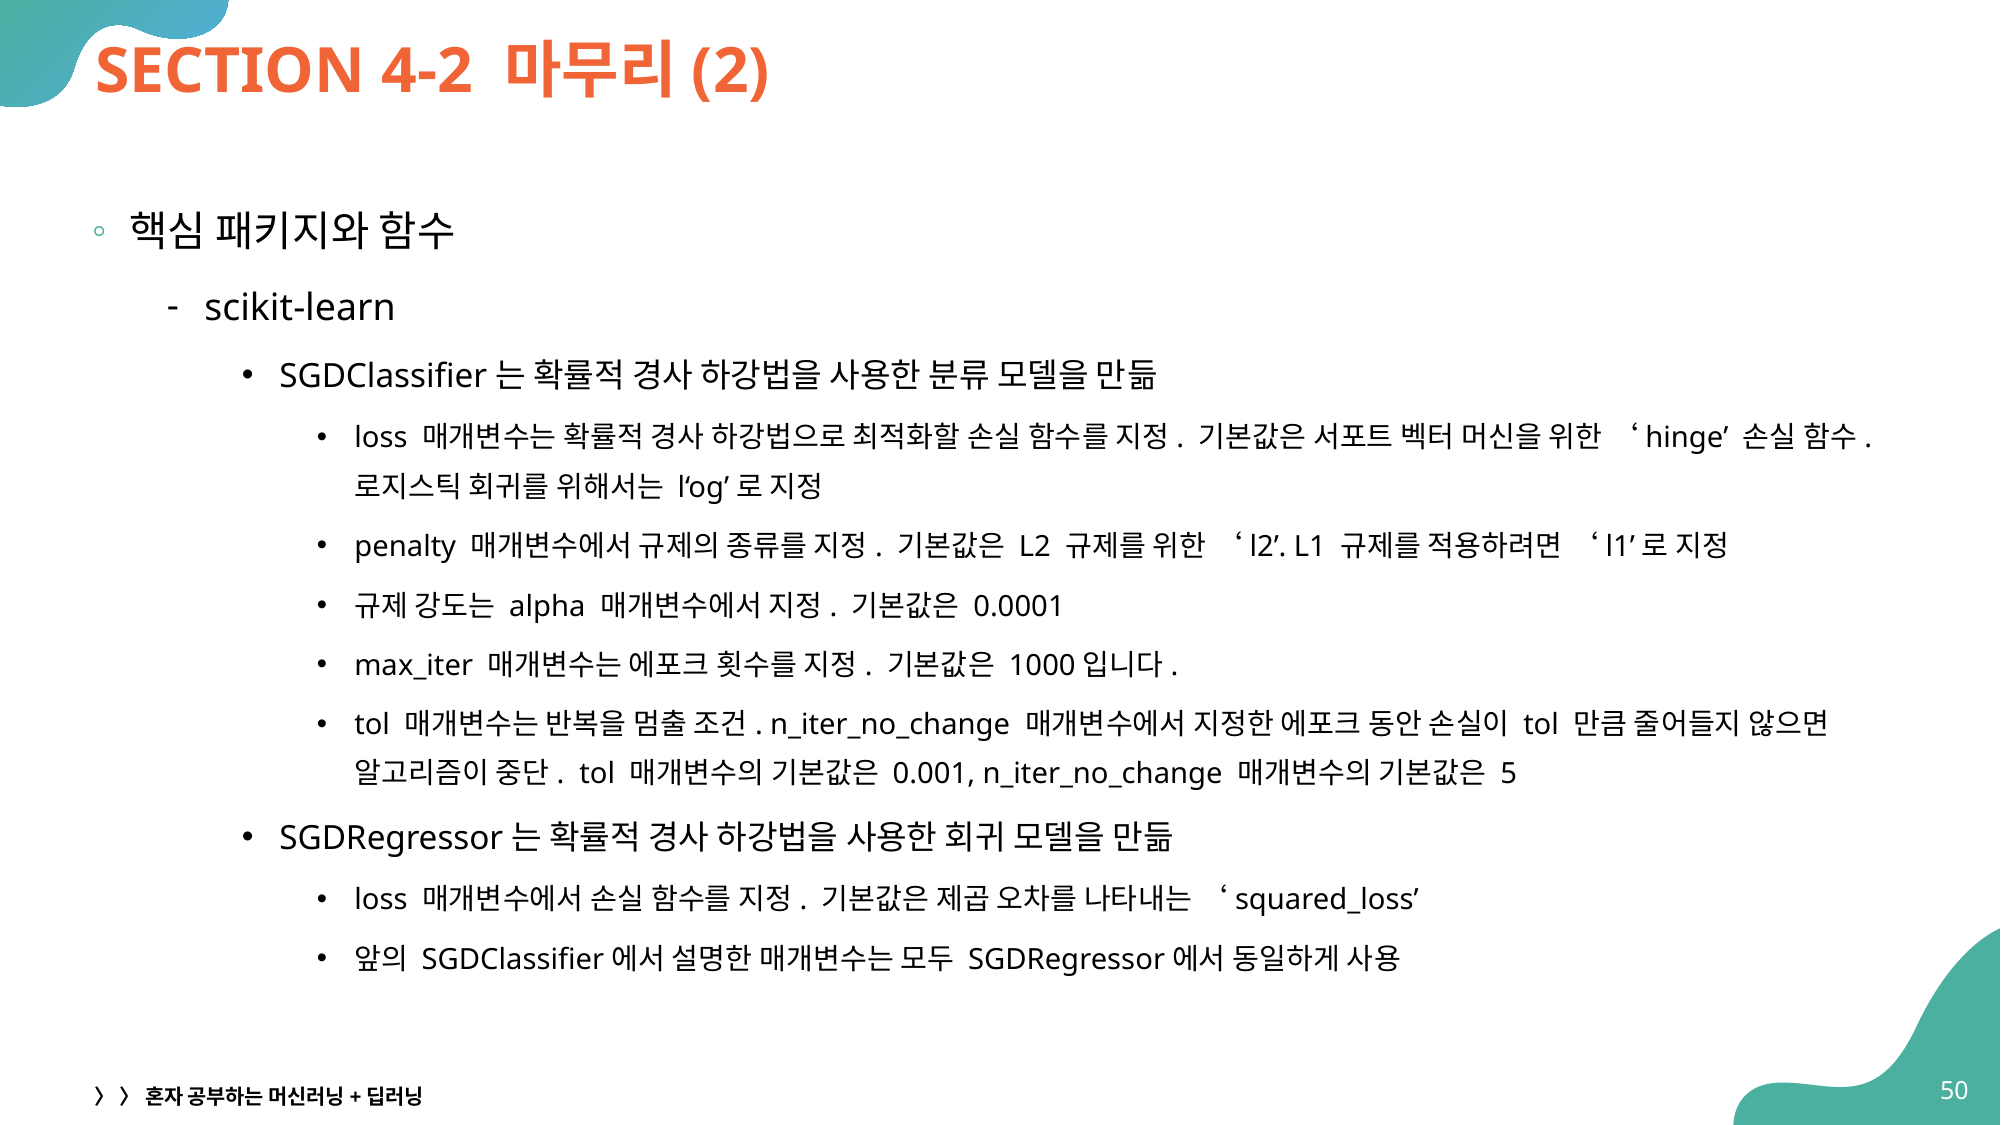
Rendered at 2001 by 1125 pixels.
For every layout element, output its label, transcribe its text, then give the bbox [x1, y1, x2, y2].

title SECTION 4-2 마무리(2) [79, 17, 1931, 128]
footer 〉 〉 혼자 공부하는 머신러닝+딥러닝 [79, 1078, 755, 1114]
slide_number 50 [1917, 1061, 1984, 1122]
list 핵심 패키지와 함수 scikit-learn SGDClassifier는 확률적 경사 하강법을 사용한 분류 모델을 만듦 loss 매개변수는 확률적 경사 하강법으로 최적화할 손실 함수를 지정. 기본값은 서포트 벡터 머신을 위한 ‘hinge’ 손실 함수. 로지스틱 회귀를 위해서는 l‘og’로 지정 penalty 매개변수에서 규제의 종류를 지정. 기본값은 L2 규제를 위한 ‘l2’. L1 규제를 적용하려면 ‘l1’로 지정 규제 강도는 alpha 매개변수에서 지정. 기본값은 0.0001 max_iter 매개변수는 에포크 횟수를 지정. 기본값은 1000입니다. tol 매개변수는 반복을 멈출 조건. n_iter_no_change 매개변수에서 지정한 에포크 동안 손실이 tol 만큼 줄어들지 않으면 알고리즘이 중단. tol 매개변수의 기본값은 0.001, n_iter_no_change 매개변수의 기본값은 5 SGDRegressor는 확률적 경사 하강법을 사용한 회귀 모델을 만듦 loss 매개변수에서 손실 함수를 지정. 기본값은 제곱 오차를 나타내는 ‘squared_loss’ 앞의 SGDClassifier에서 설명한 매개변수는 모두 SGDRegressor에서 동일하게 사용 [76, 177, 1981, 1088]
